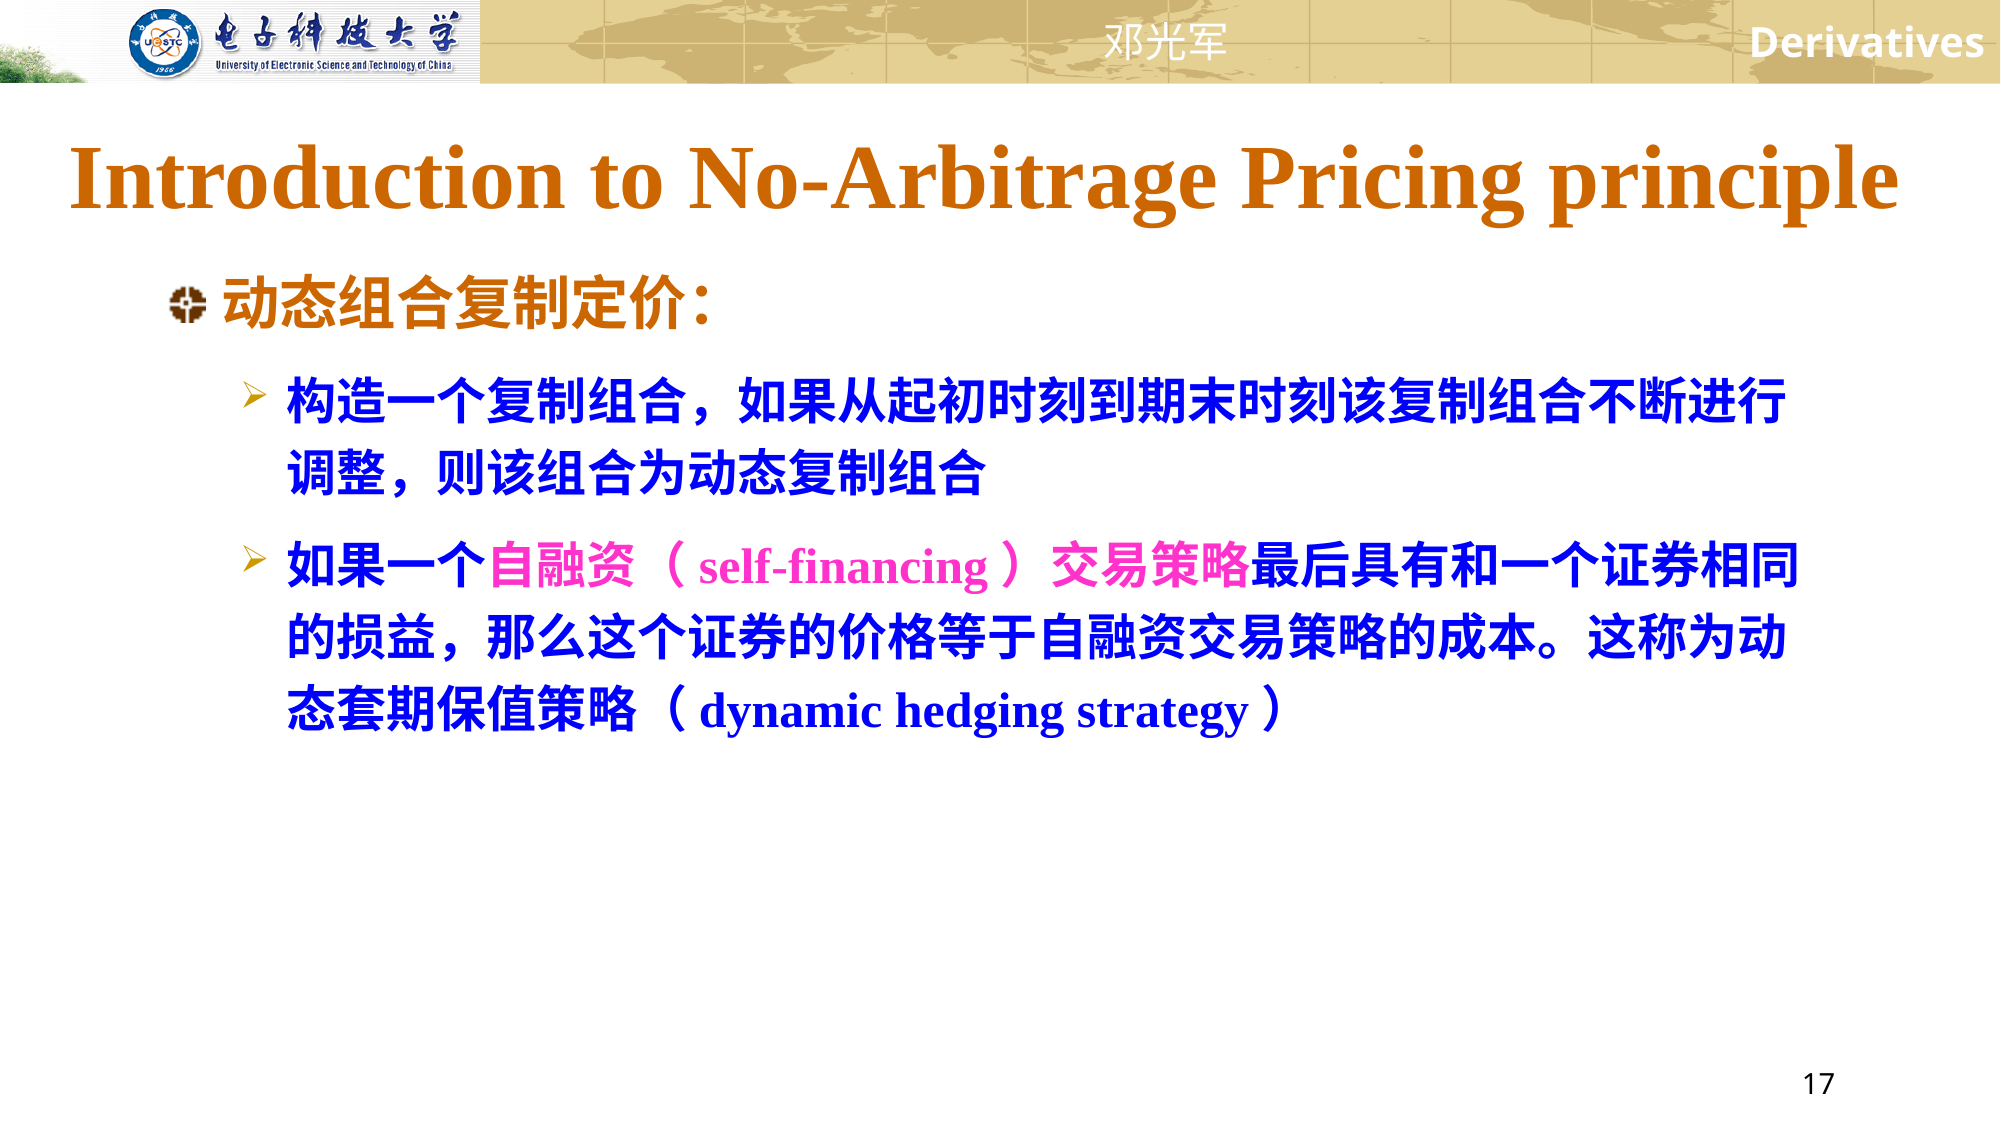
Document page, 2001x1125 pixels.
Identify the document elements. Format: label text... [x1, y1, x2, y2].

title Introduction to No-Arbitrage Pricing principle [53, 78, 1931, 266]
picture [0, 0, 480, 83]
list 动态组合复制定价： 构造一个复制组合，如果从起初时刻到期末时刻该复制组合不断进行调整，则该组合为动态复制组合 如果一个自融资（self-financing）交易策略最后具有和一个证券相同的损益，那么这个证券的价格等于自融资交易策略的成本。这称为动态套期保值策略（dynamic hedging strategy） [150, 267, 1850, 1028]
picture [165, 282, 206, 323]
